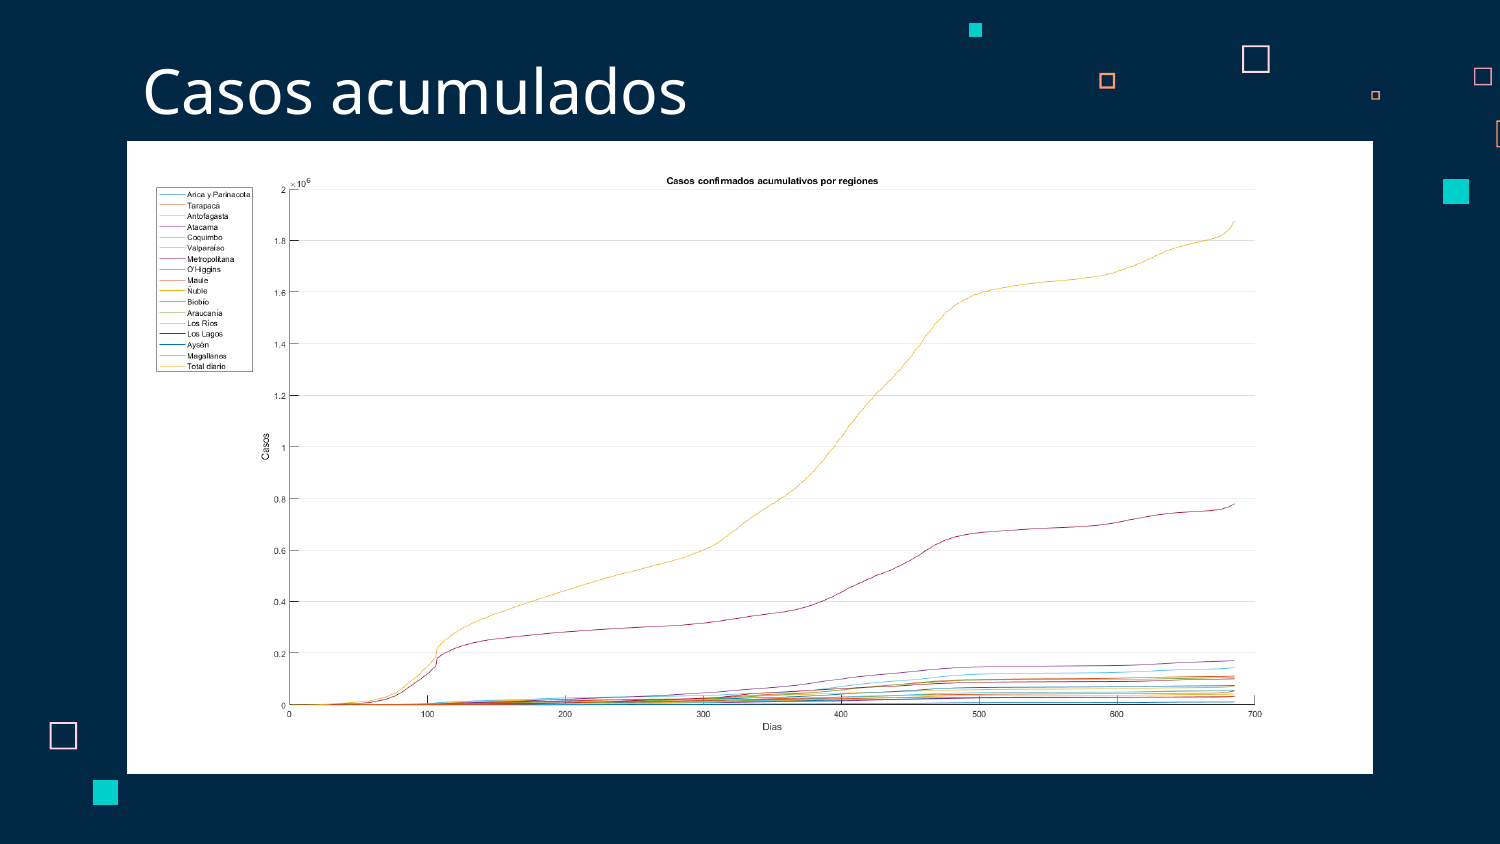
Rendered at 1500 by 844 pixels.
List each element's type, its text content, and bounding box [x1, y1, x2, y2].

picture [126, 141, 1374, 774]
title Casos acumulados [127, 47, 903, 140]
